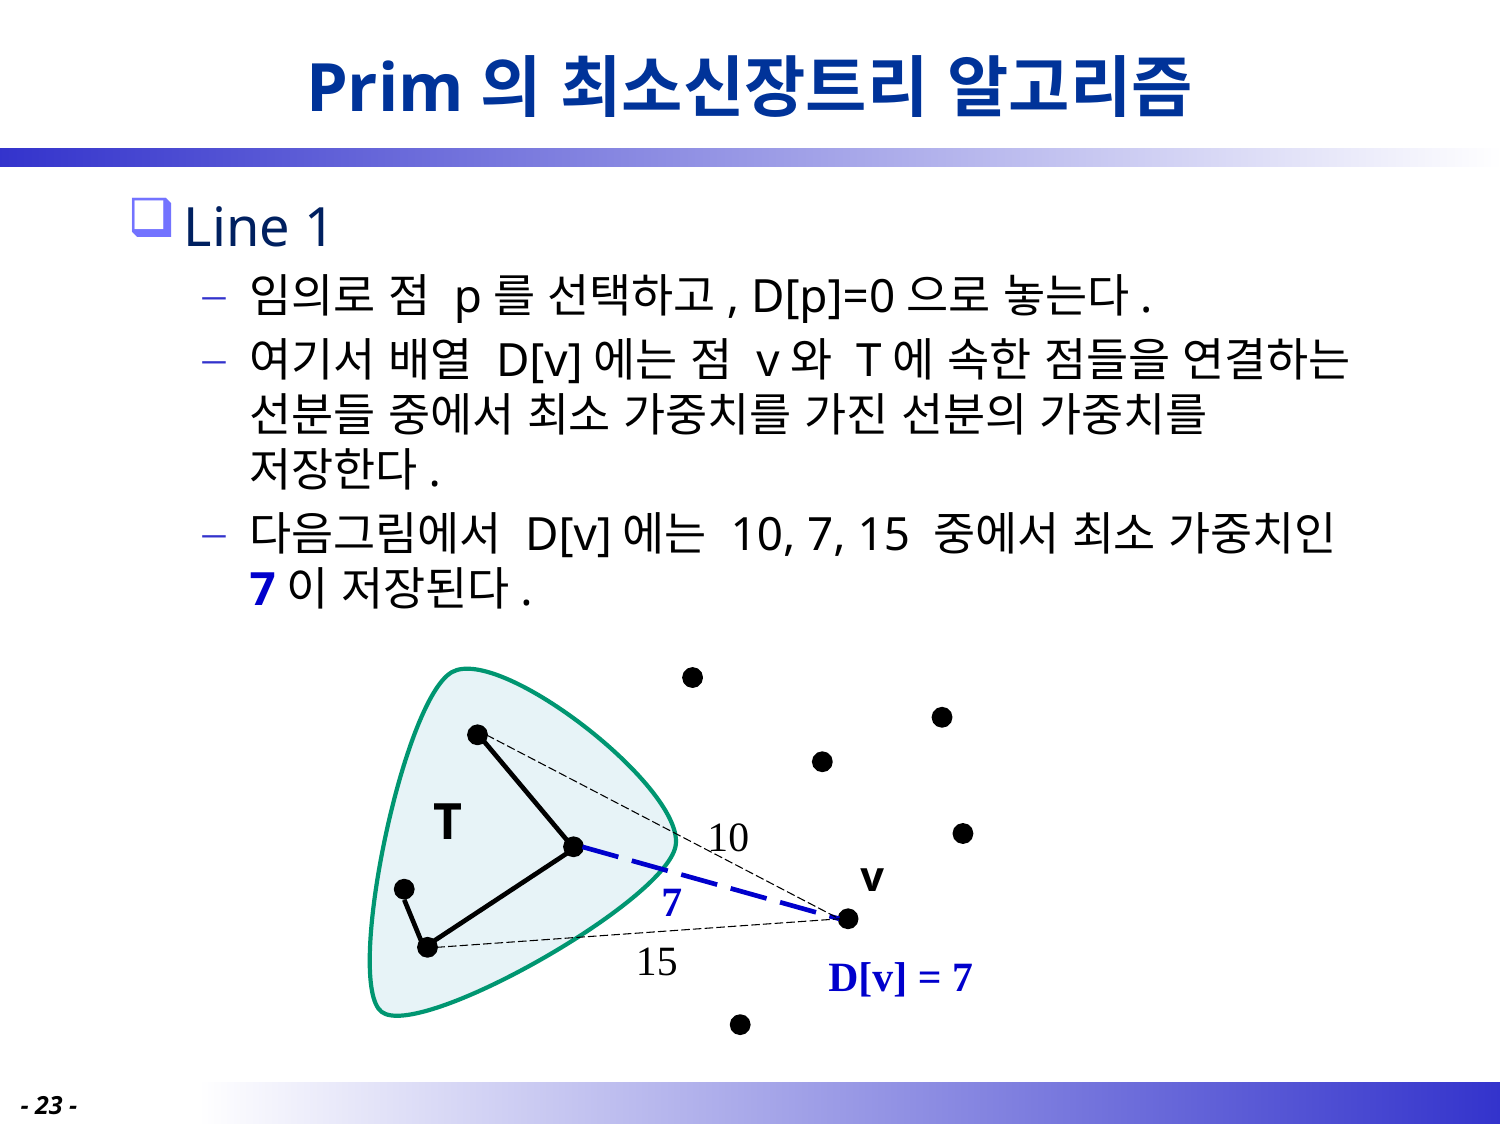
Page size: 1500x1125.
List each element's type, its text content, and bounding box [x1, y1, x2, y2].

list Line 1 임의로 점 p를 선택하고, D[p]=0으로 놓는다. 여기서 배열 D[v]에는 점 v와 T에 속한 점들을 연결하는 선분들 중에서 최소 가중치를 가진 선분의 가중치를 저장한다. 다음그림에서 D[v]에는 10, 7, 15 중에서 최소 가중치인 7이 저장된다. [112, 184, 1388, 1082]
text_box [369, 668, 1026, 1034]
slide_number - 23 - [5, 1082, 113, 1118]
title Prim의 최소신장트리 알고리즘 [112, 7, 1388, 163]
